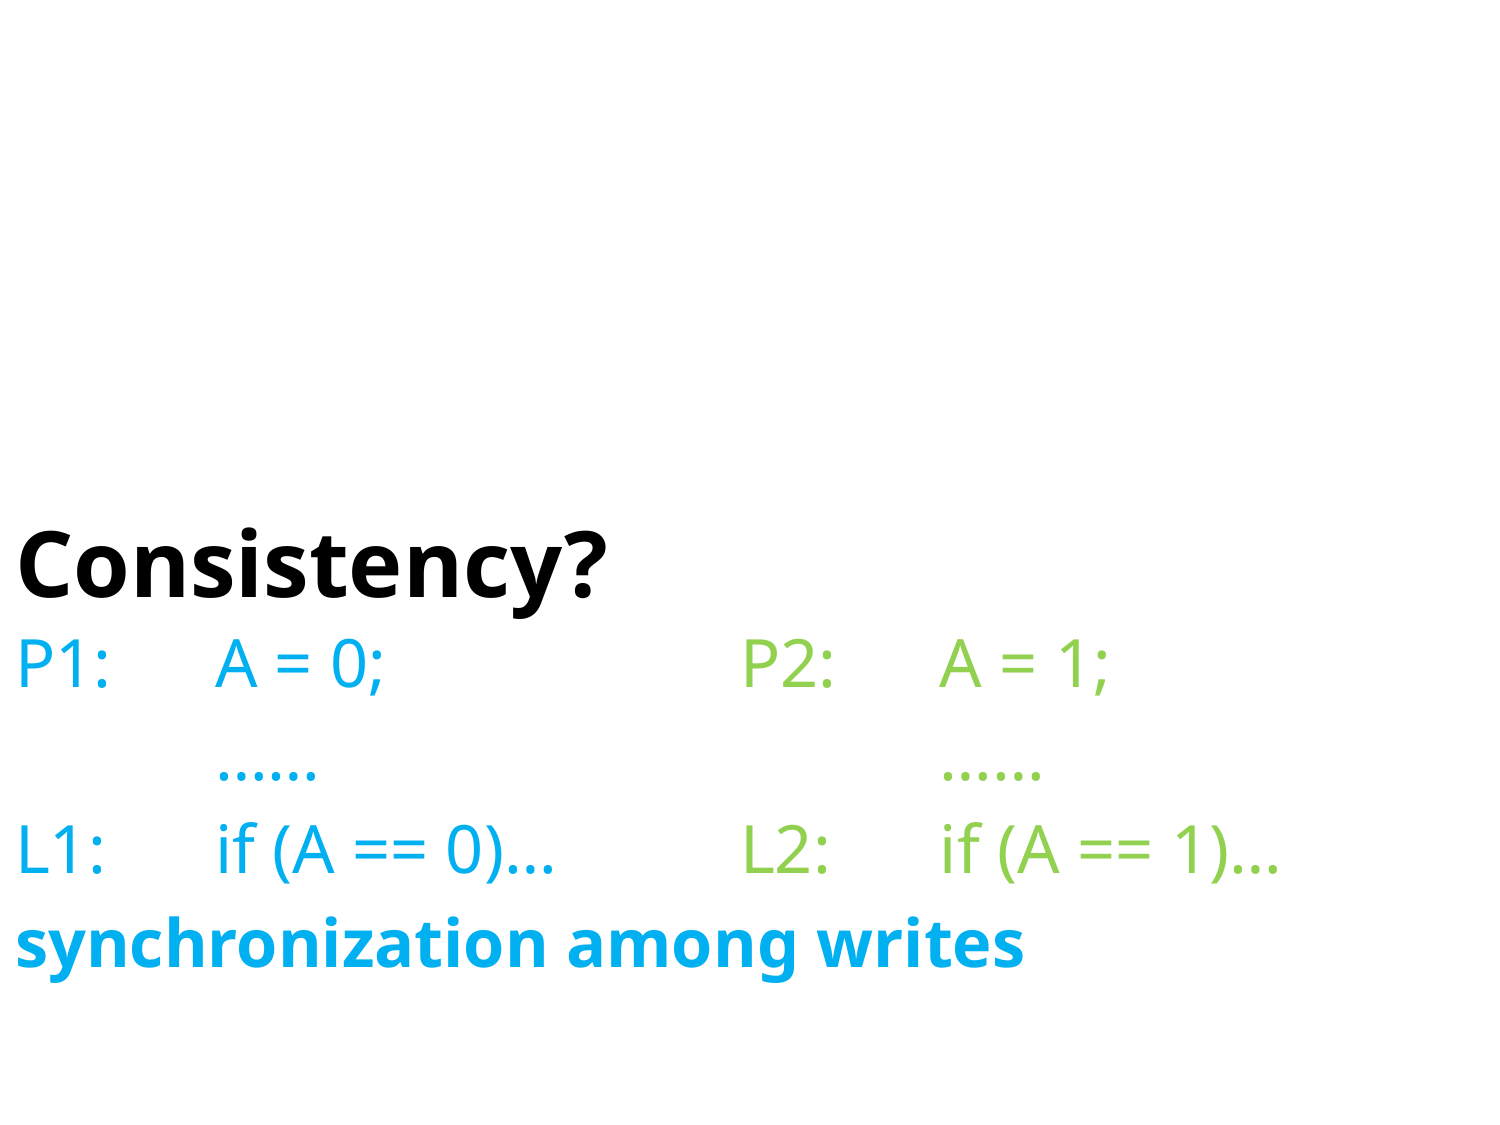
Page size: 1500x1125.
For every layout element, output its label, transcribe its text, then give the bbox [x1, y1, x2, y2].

text_box A = 1; …… if (A == 1)… [924, 519, 1450, 1008]
text_box P1: L1: synchronization among writes [0, 519, 199, 1008]
text_box P2: L2: [725, 519, 924, 1008]
title Consistency? [0, 349, 1500, 663]
text_box A = 0; …… if (A == 0)… [199, 519, 725, 1008]
